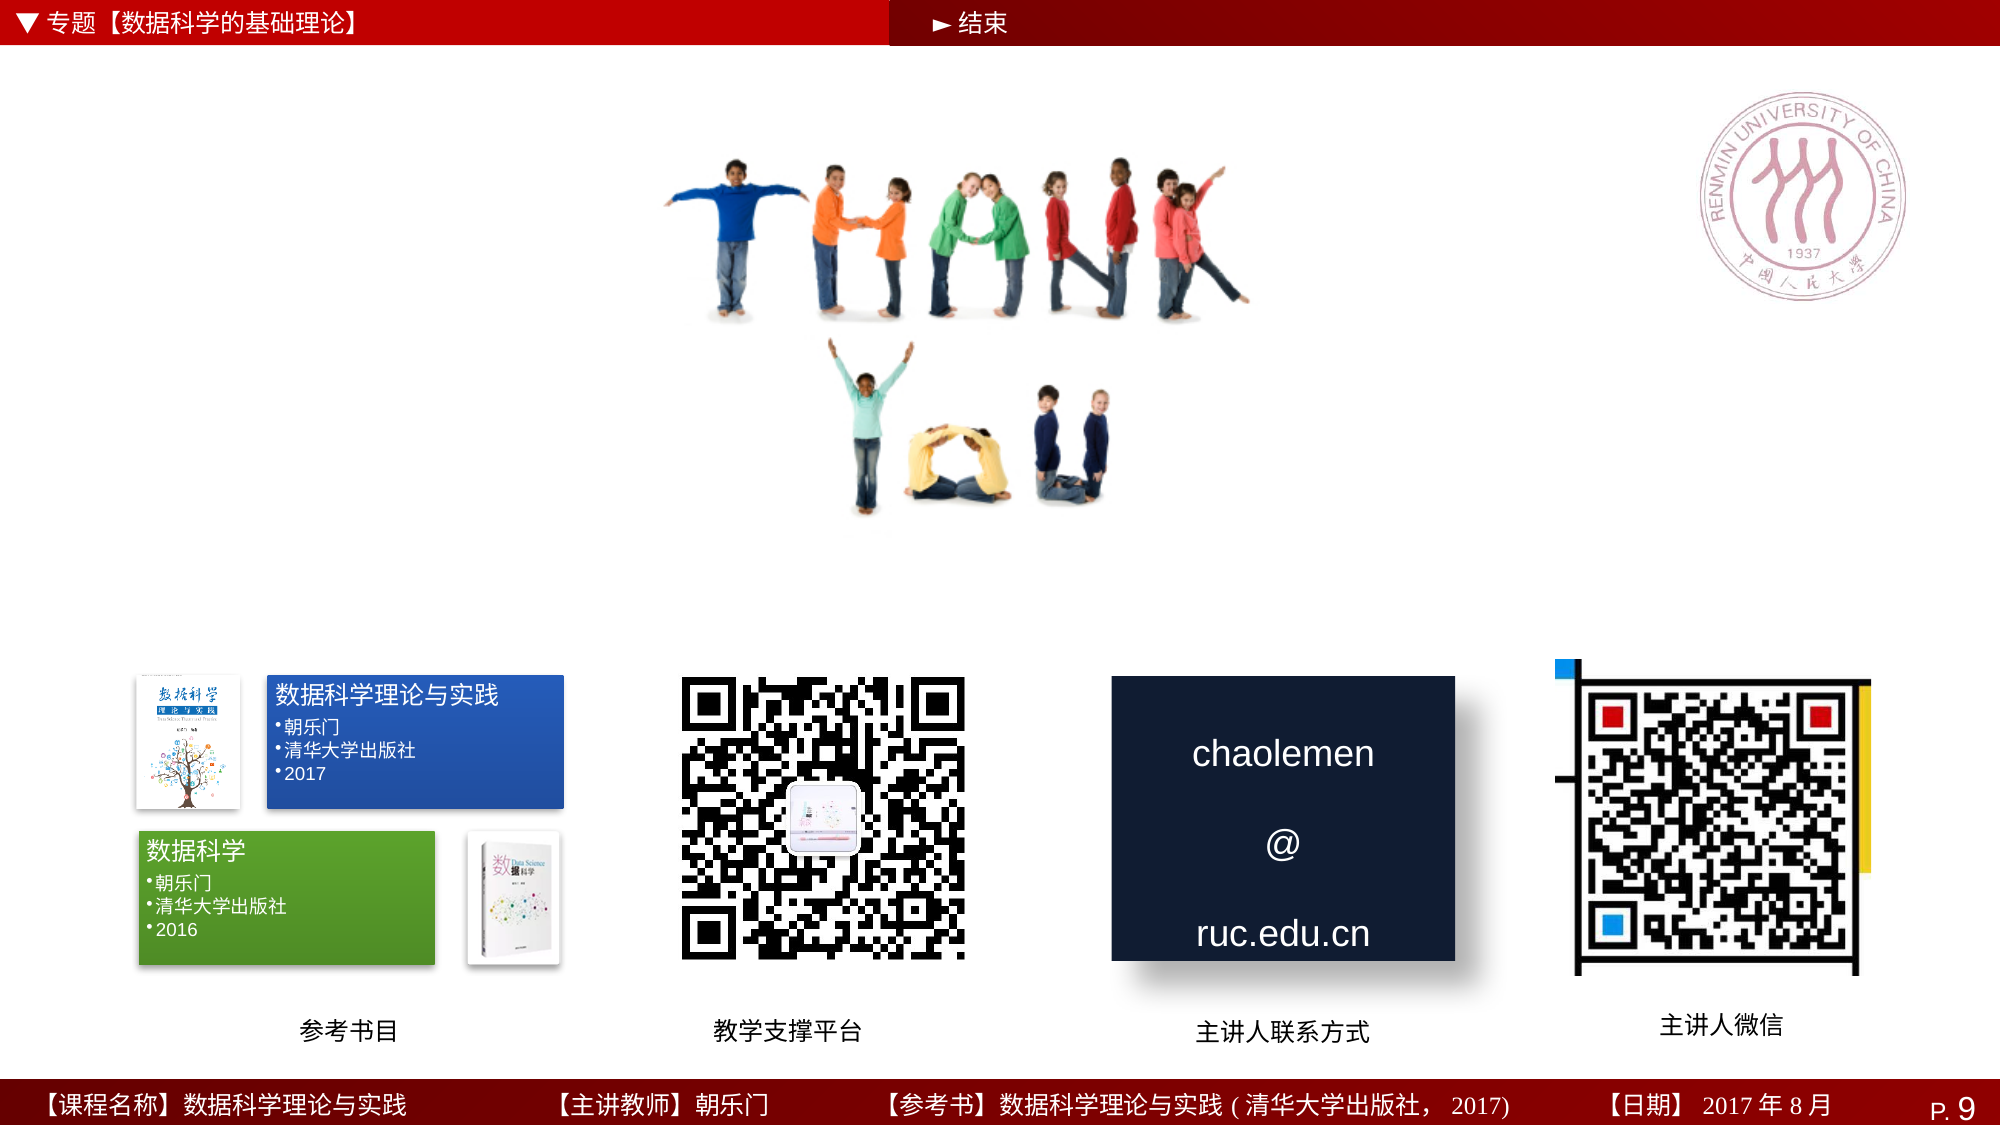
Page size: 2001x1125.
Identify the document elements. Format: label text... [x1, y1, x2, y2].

list ▼专题【数据科学的基础理论】 [0, 0, 725, 43]
picture [1696, 89, 1910, 304]
list ►结束 [917, 0, 1493, 36]
text_box 主讲人微信 [1592, 1002, 1852, 1047]
text_box 参考书目 [220, 1008, 480, 1053]
picture [1555, 659, 1872, 976]
text_box 教学支撑平台 [659, 1008, 918, 1053]
picture [659, 654, 987, 982]
text_box 主讲人联系方式 [1154, 1009, 1413, 1055]
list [129, 640, 571, 1000]
picture [633, 113, 1284, 550]
text_box chaolemen @ ruc.edu.cn [1108, 672, 1459, 965]
